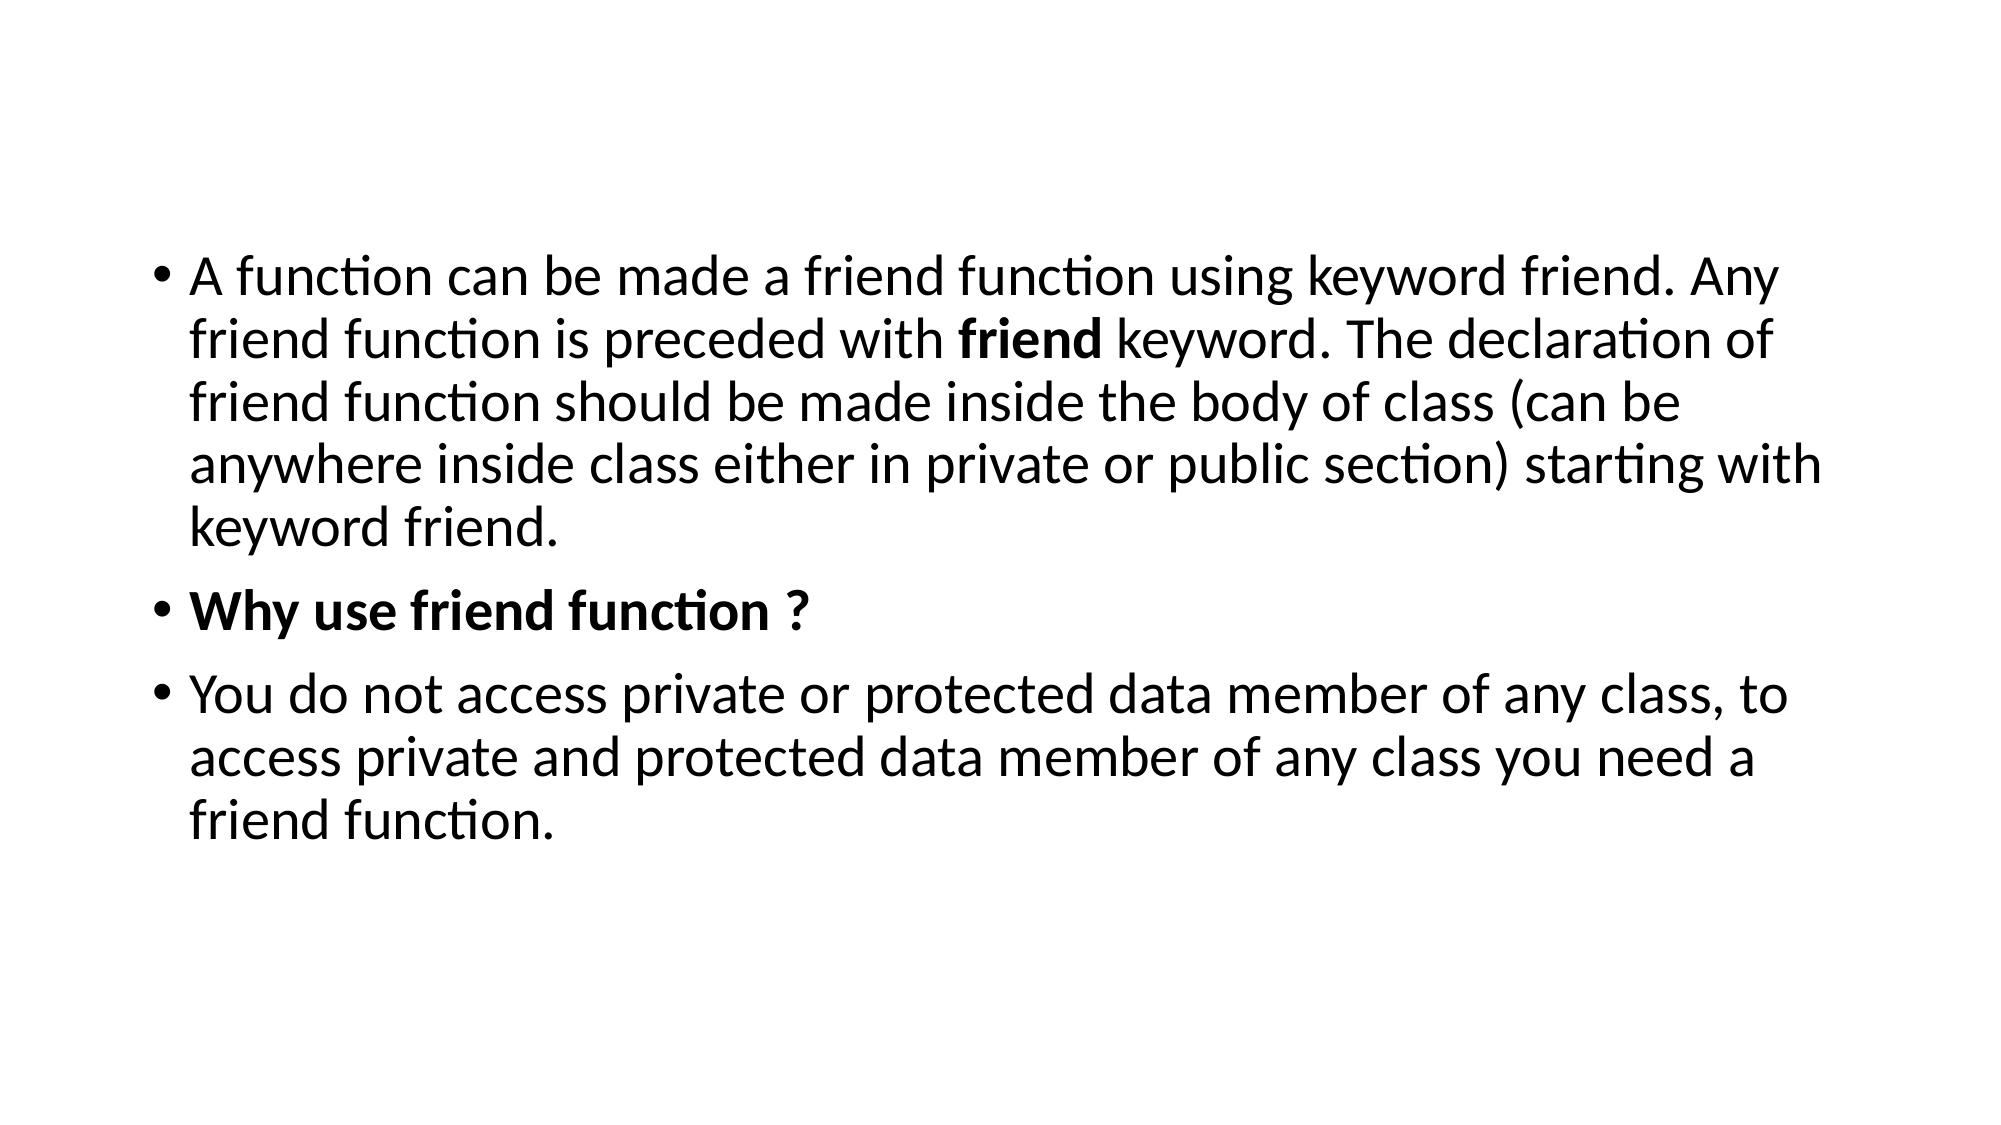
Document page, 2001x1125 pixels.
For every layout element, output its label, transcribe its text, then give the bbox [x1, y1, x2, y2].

list A function can be made a friend function using keyword friend. Any friend function is preceded with friend keyword. The declaration of friend function should be made inside the body of class (can be anywhere inside class either in private or public section) starting with keyword friend. Why use friend function ? You do not access private or protected data member of any class, to access private and protected data member of any class you need a friend function. [137, 237, 1863, 1014]
